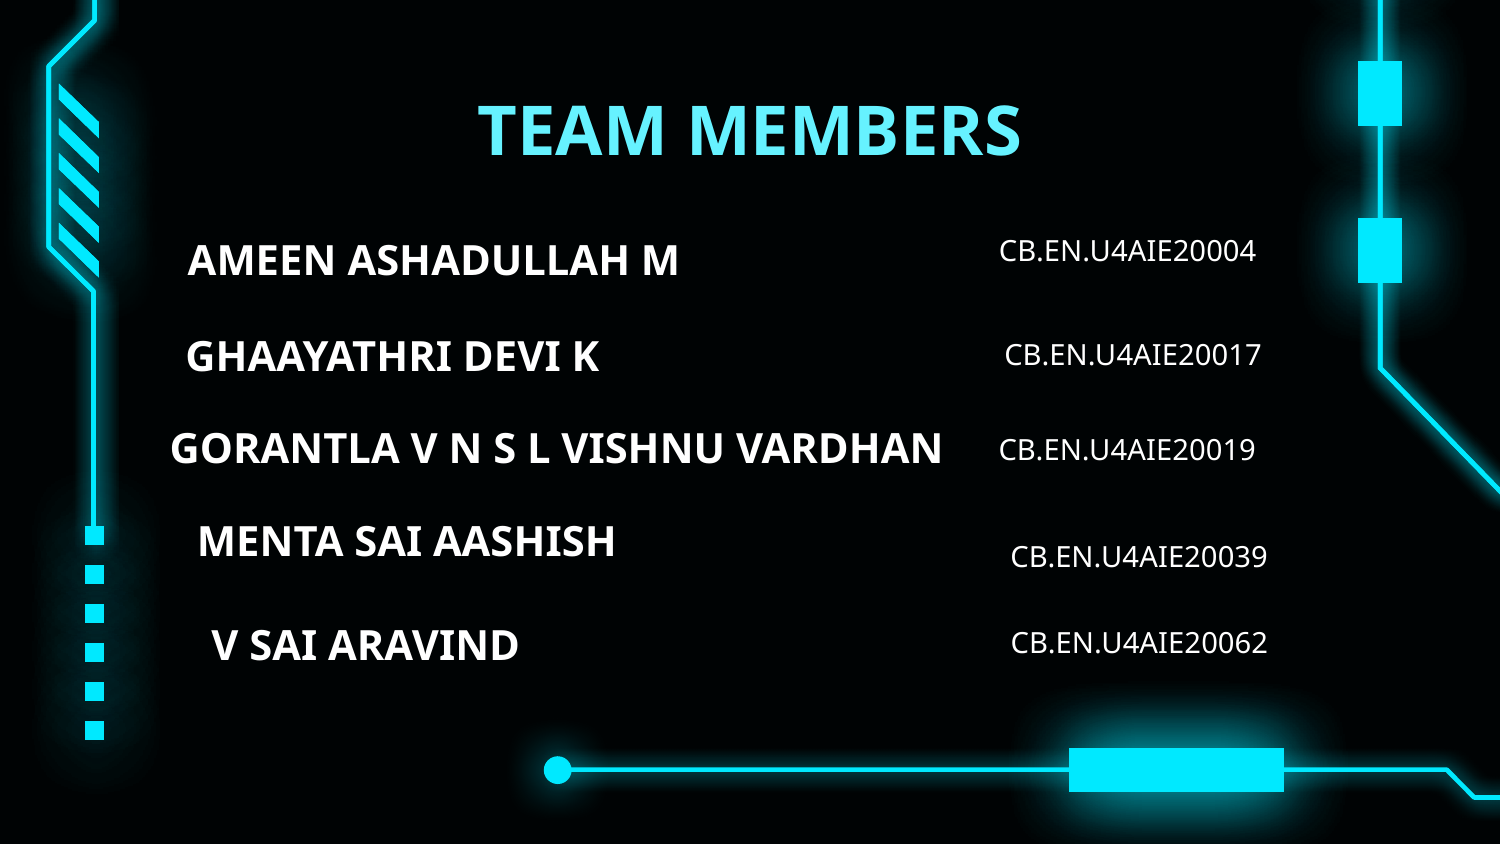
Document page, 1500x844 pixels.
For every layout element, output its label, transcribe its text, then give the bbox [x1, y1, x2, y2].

subtitle CB.EN.U4AIE20019 [922, 431, 1310, 561]
subtitle CB.EN.U4AIE20039 [946, 538, 1333, 667]
subtitle CB.EN.U4AIE20062 [934, 624, 1322, 754]
subtitle CB.EN.U4AIE20004 [923, 232, 1310, 361]
subtitle GORANTLA V N S L VISHNU VARDHAN [117, 422, 996, 492]
title TEAM MEMBERS [116, 88, 1383, 167]
subtitle AMEEN ASHADULLAH M [95, 234, 773, 296]
subtitle V SAI ARAVIND [172, 618, 560, 682]
subtitle CB.EN.U4AIE20017 [928, 336, 1316, 466]
subtitle MENTA SAI AASHISH [172, 514, 642, 594]
subtitle GHAAYATHRI DEVI K [143, 330, 641, 392]
